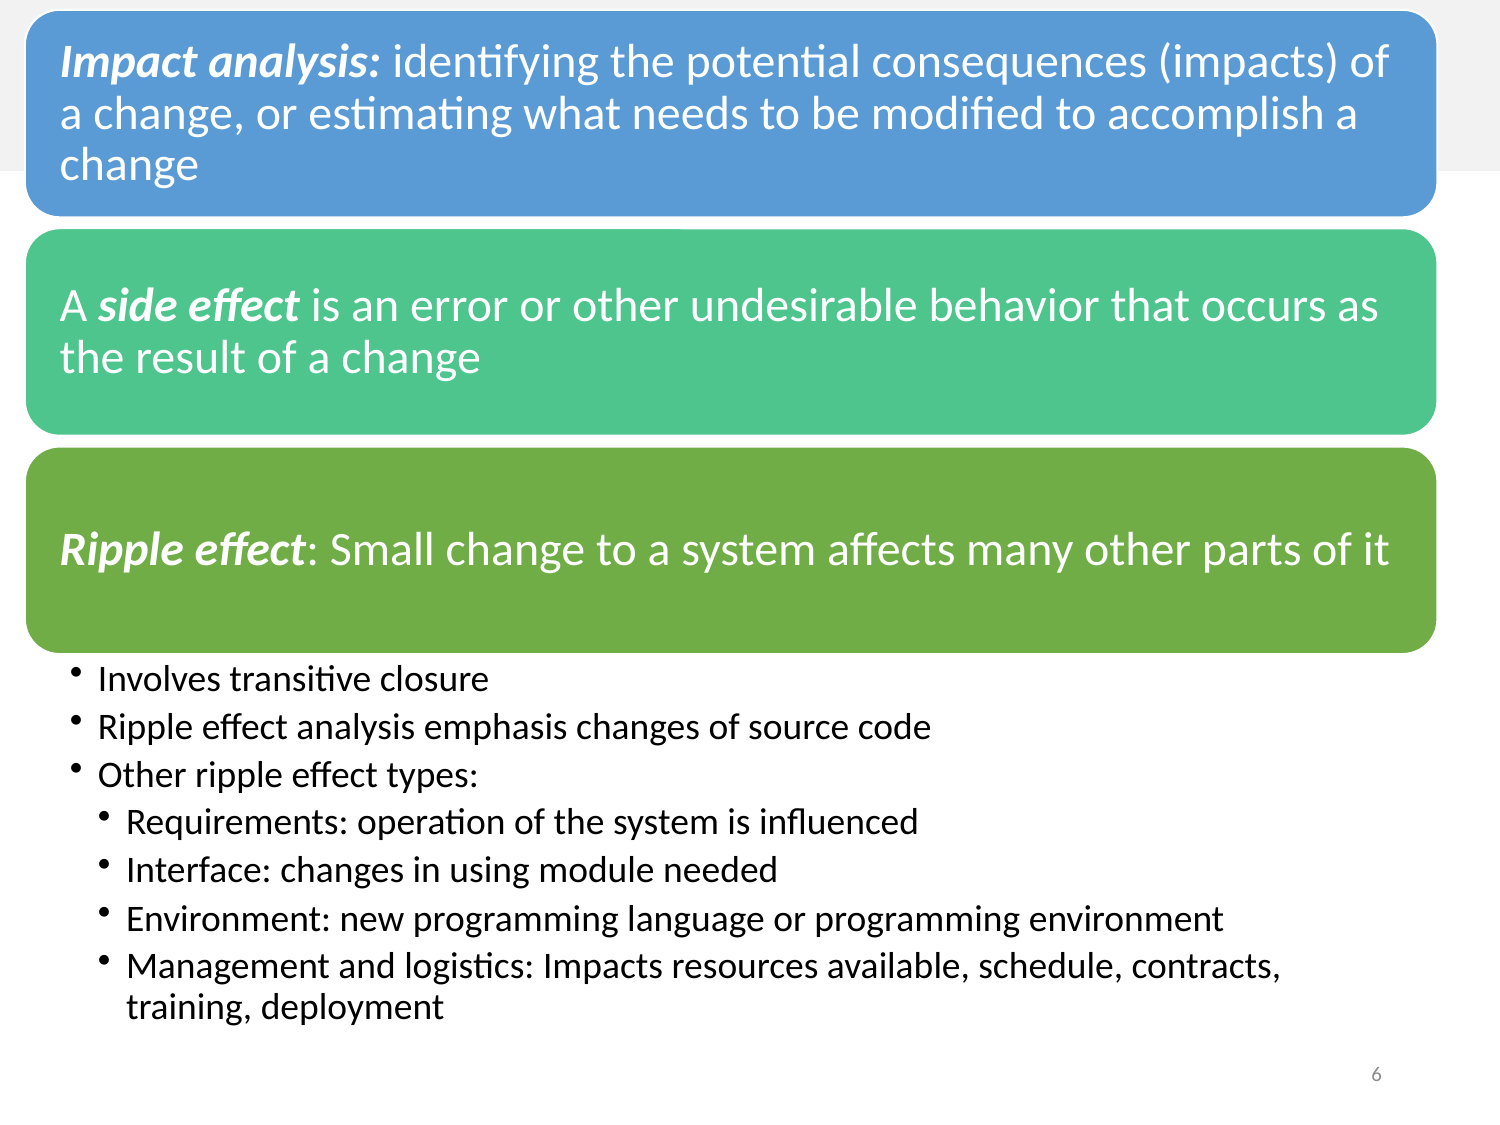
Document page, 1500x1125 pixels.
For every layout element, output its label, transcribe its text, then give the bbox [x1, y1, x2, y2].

slide_number 6 [1319, 1063, 1397, 1103]
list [24, 0, 1438, 1063]
